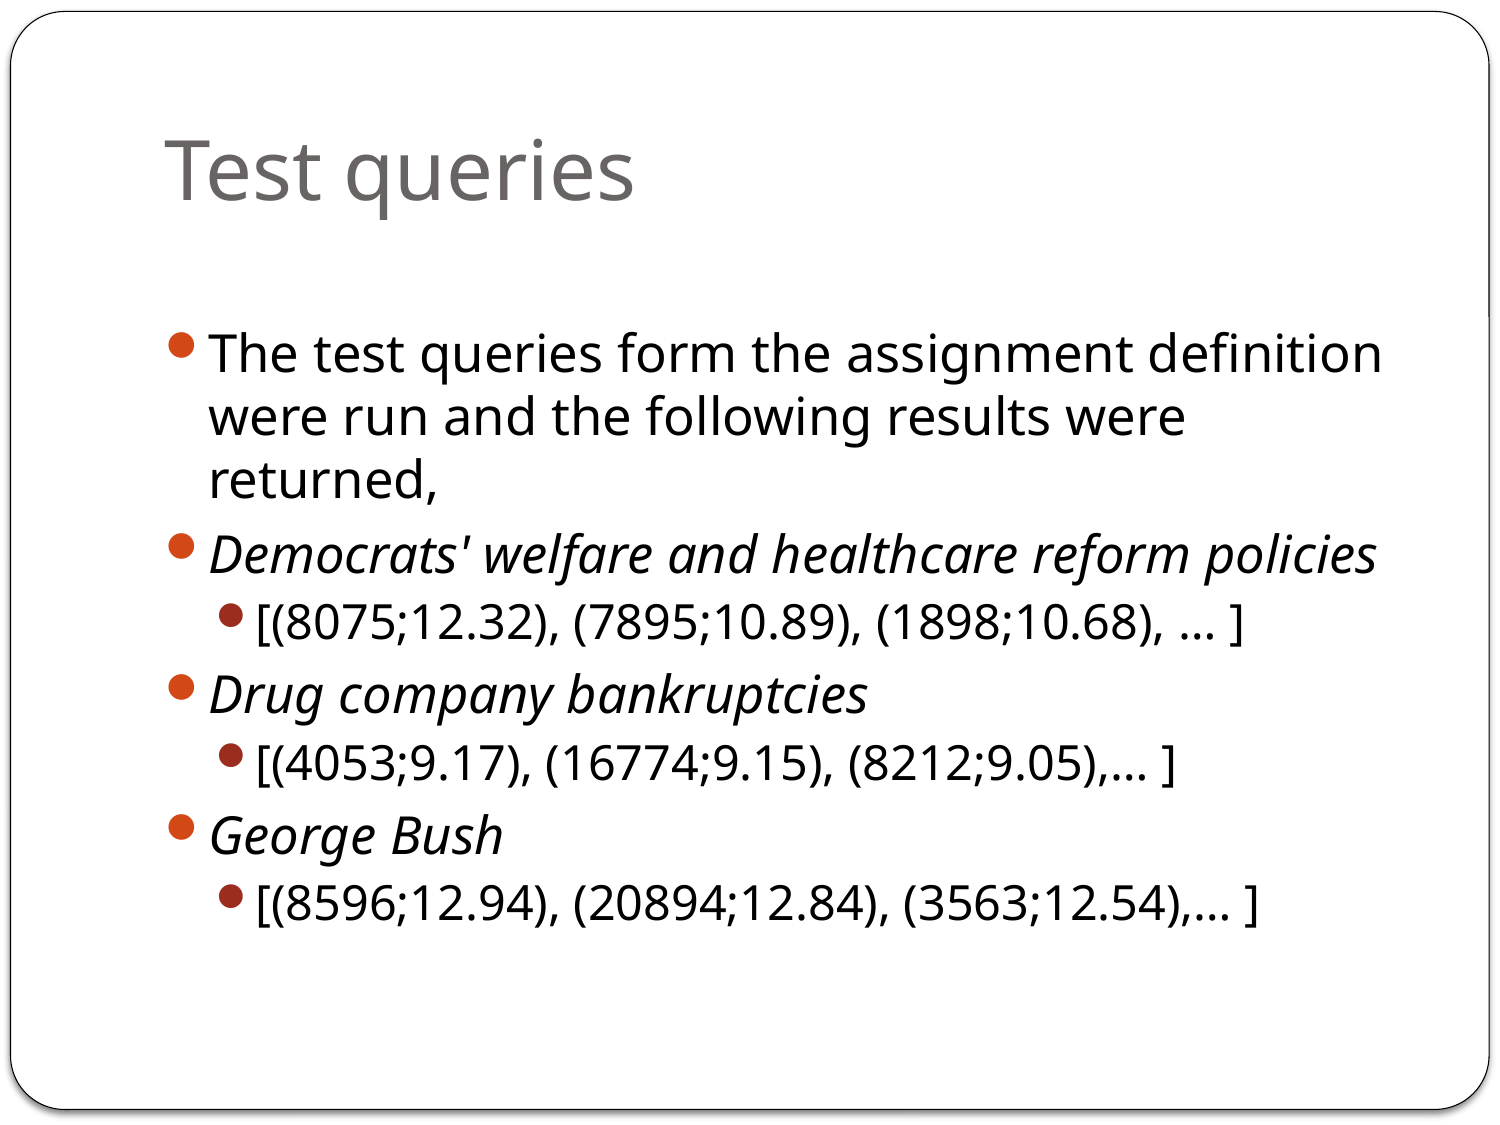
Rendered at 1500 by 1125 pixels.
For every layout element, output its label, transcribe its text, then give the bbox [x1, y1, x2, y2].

list The test queries form the assignment definition were run and the following results were returned, Democrats' welfare and healthcare reform policies [(8075;12.32), (7895;10.89), (1898;10.68), … ] Drug company bankruptcies [(4053;9.17), (16774;9.15), (8212;9.05),… ] George Bush [(8596;12.94), (20894;12.84), (3563;12.54),… ] [150, 237, 1425, 988]
title Test queries [150, 45, 1425, 233]
